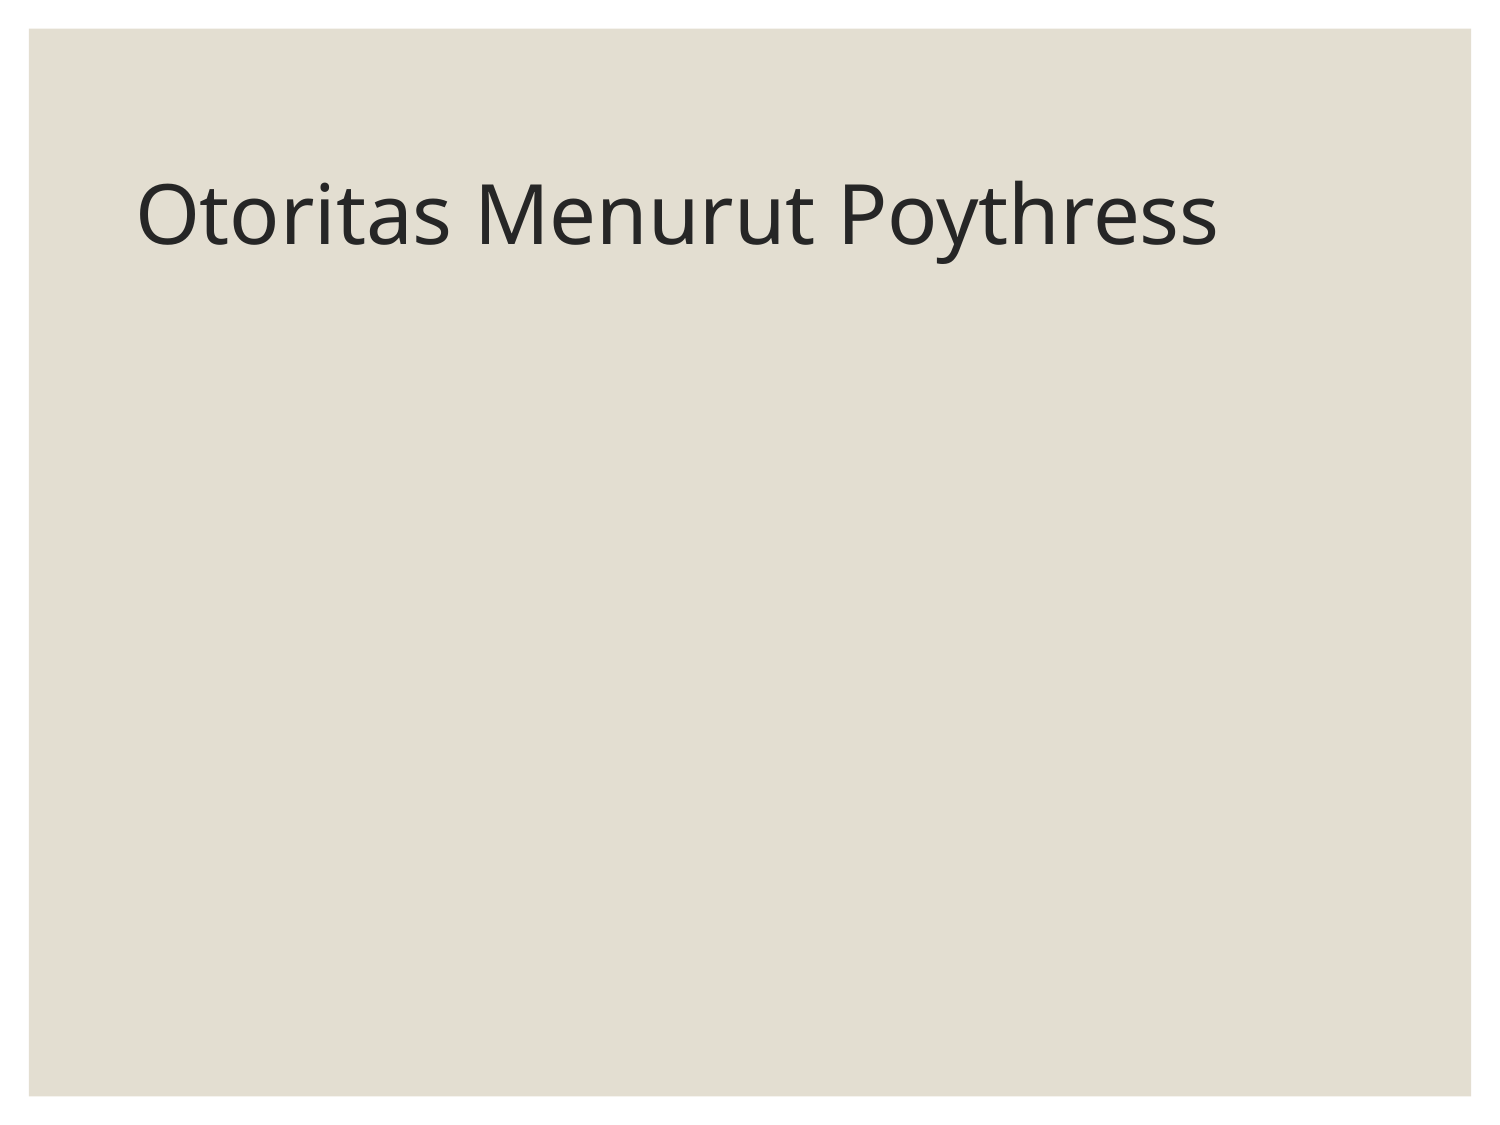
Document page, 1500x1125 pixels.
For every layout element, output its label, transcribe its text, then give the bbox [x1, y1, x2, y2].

title Otoritas Menurut Poythress [120, 105, 1380, 331]
